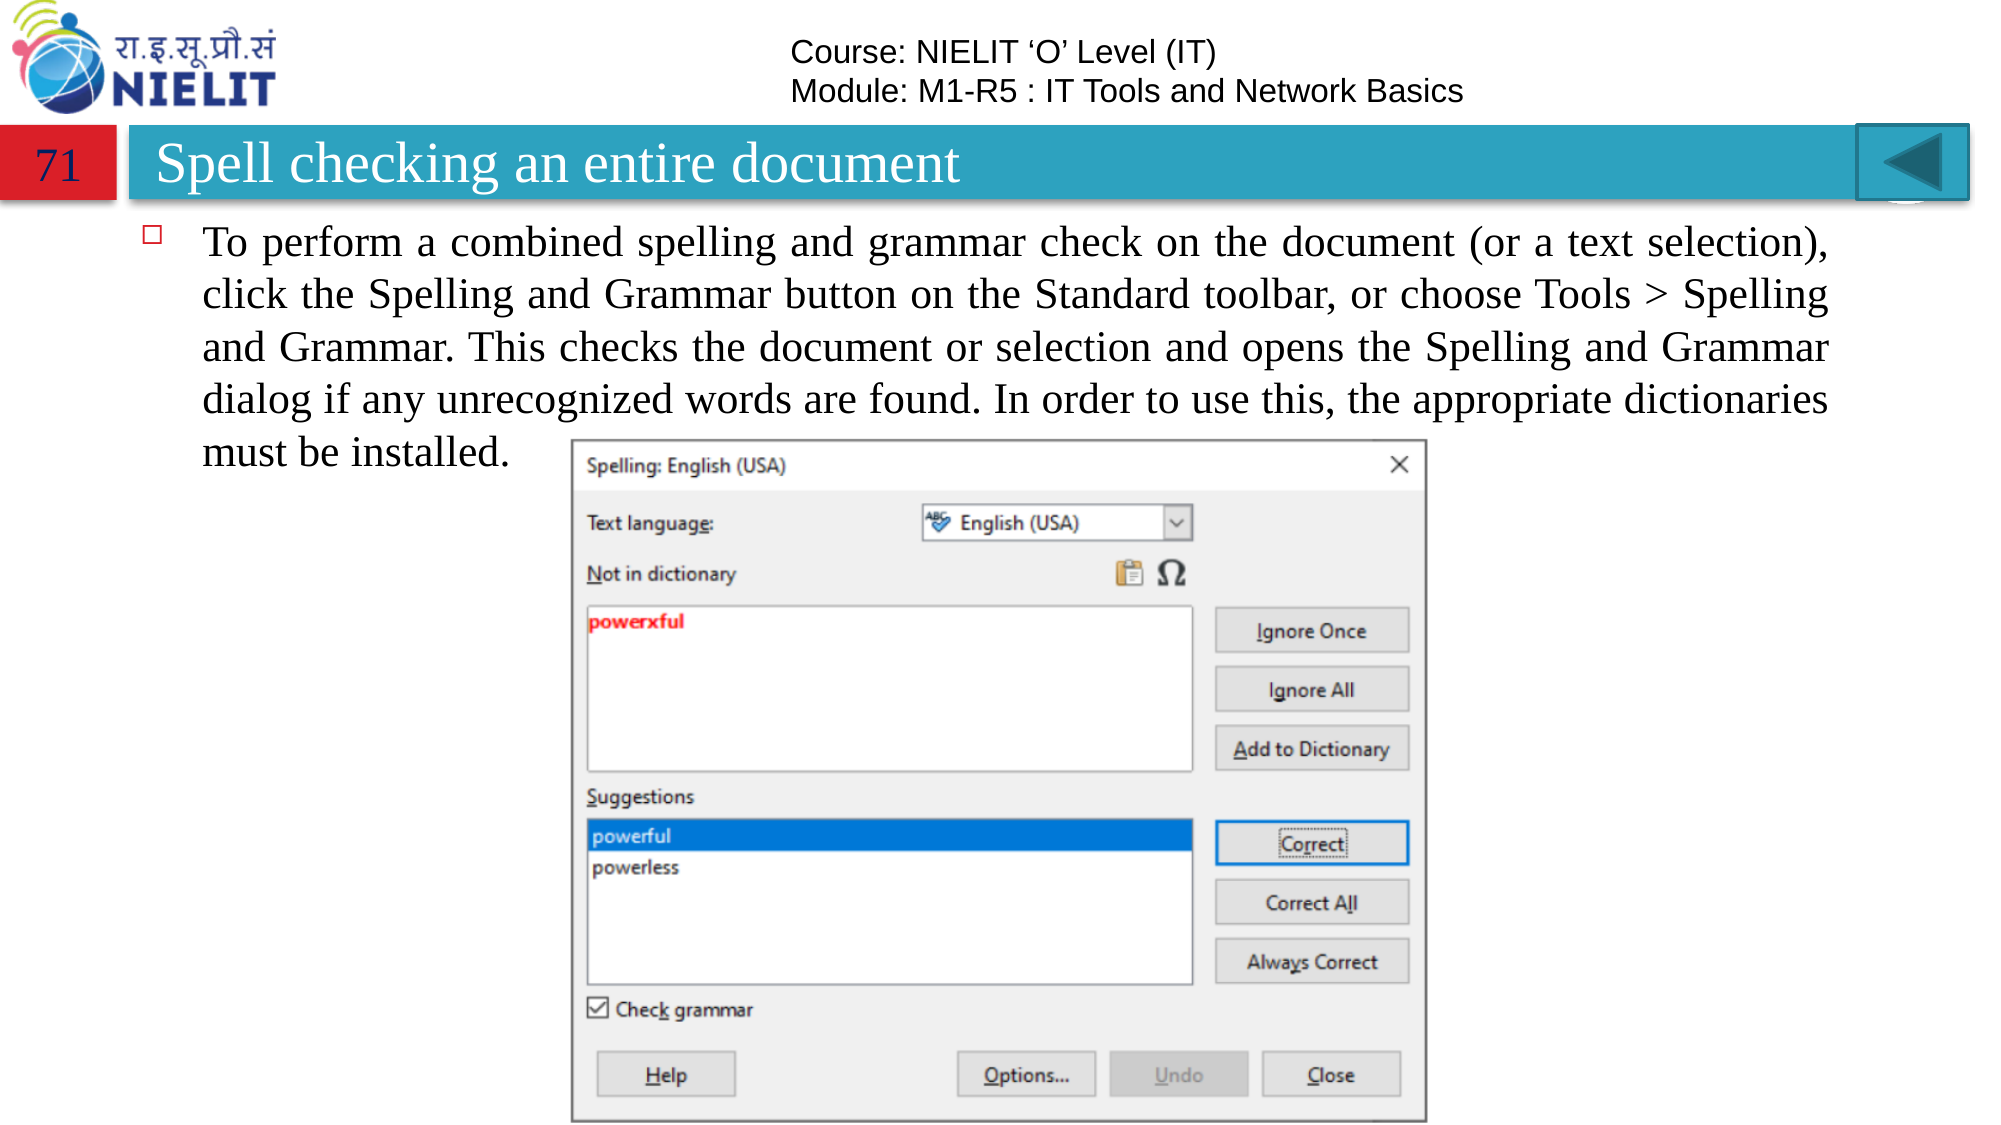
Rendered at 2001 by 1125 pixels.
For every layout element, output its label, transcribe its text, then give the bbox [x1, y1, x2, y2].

picture [1040, 42, 1056, 59]
picture [307, 10, 1891, 121]
picture [920, 44, 930, 59]
list To perform a combined spelling and grammar check on the document (or a text selection), click the Spelling and Grammar button on the Standard toolbar, or choose Tools > Spelling and Grammar. This checks the document or selection and opens the Spelling and Grammar dialog if any unrecognized words are found. In order to use this, the appropriate dictionaries must be installed. [123, 203, 1849, 959]
title Spell checking an entire document [137, 59, 1863, 204]
picture [12, 0, 276, 114]
picture [818, 47, 828, 59]
slide_number 71 [0, 125, 117, 200]
picture [884, 47, 893, 53]
picture [568, 435, 1430, 1125]
picture [1100, 47, 1109, 53]
picture [1135, 47, 1144, 53]
